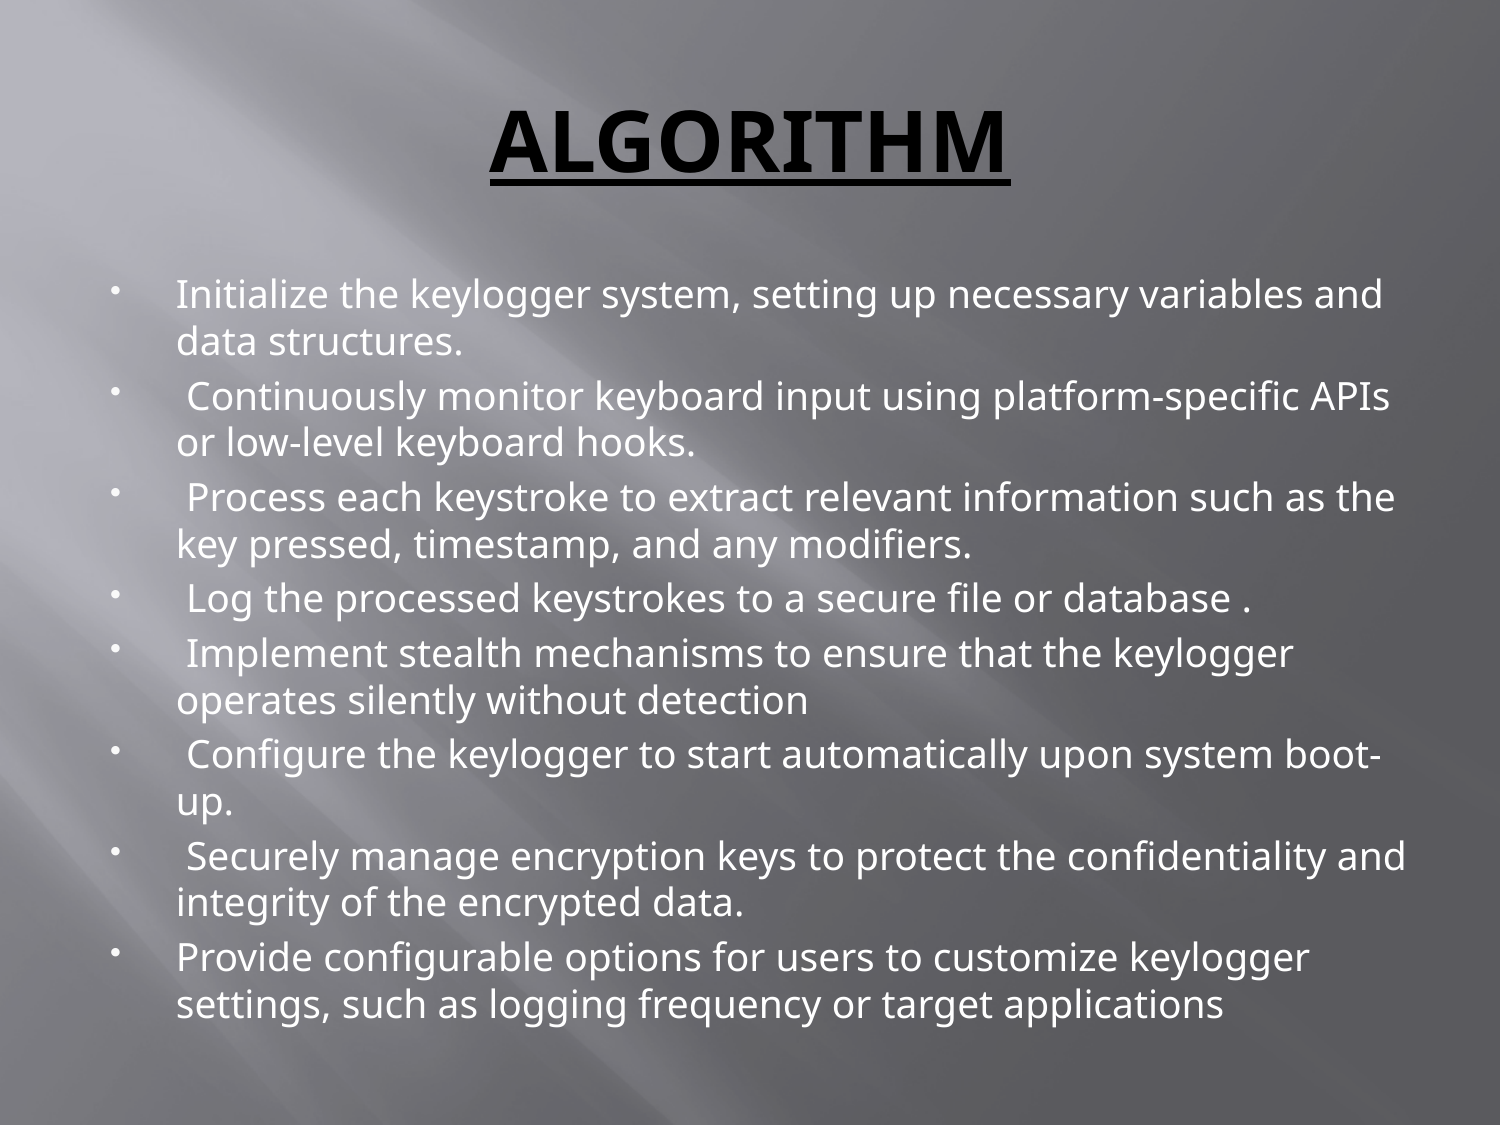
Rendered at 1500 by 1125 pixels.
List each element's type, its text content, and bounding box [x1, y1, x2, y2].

list Initialize the keylogger system, setting up necessary variables and data structures. Continuously monitor keyboard input using platform-specific APIs or low-level keyboard hooks. Process each keystroke to extract relevant information such as the key pressed, timestamp, and any modifiers. Log the processed keystrokes to a secure file or database . Implement stealth mechanisms to ensure that the keylogger operates silently without detection Configure the keylogger to start automatically upon system boot-up. Securely manage encryption keys to protect the confidentiality and integrity of the encrypted data. Provide configurable options for users to customize keylogger settings, such as logging frequency or target applications [75, 262, 1425, 1035]
title ALGORITHM [75, 45, 1425, 233]
